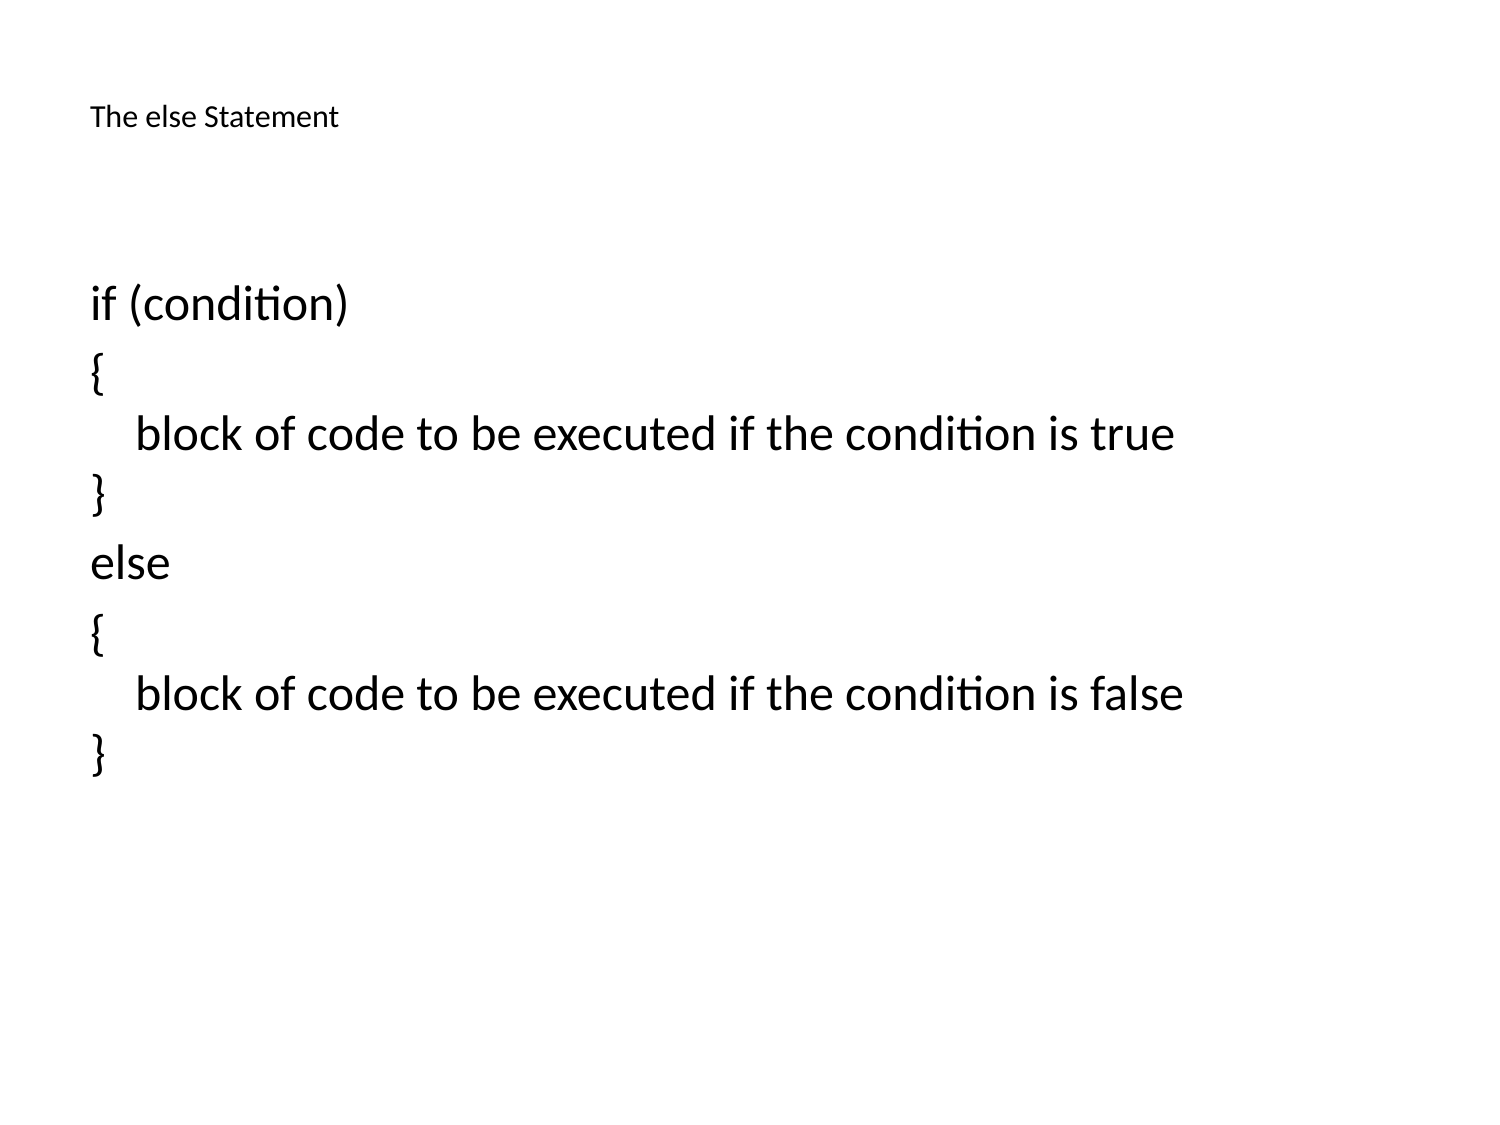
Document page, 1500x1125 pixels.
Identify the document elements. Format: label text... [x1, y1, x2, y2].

list if (condition) { block of code to be executed if the condition is true } else { block of code to be executed if the condition is false } [75, 262, 1425, 1005]
title The else Statement [75, 87, 1425, 180]
